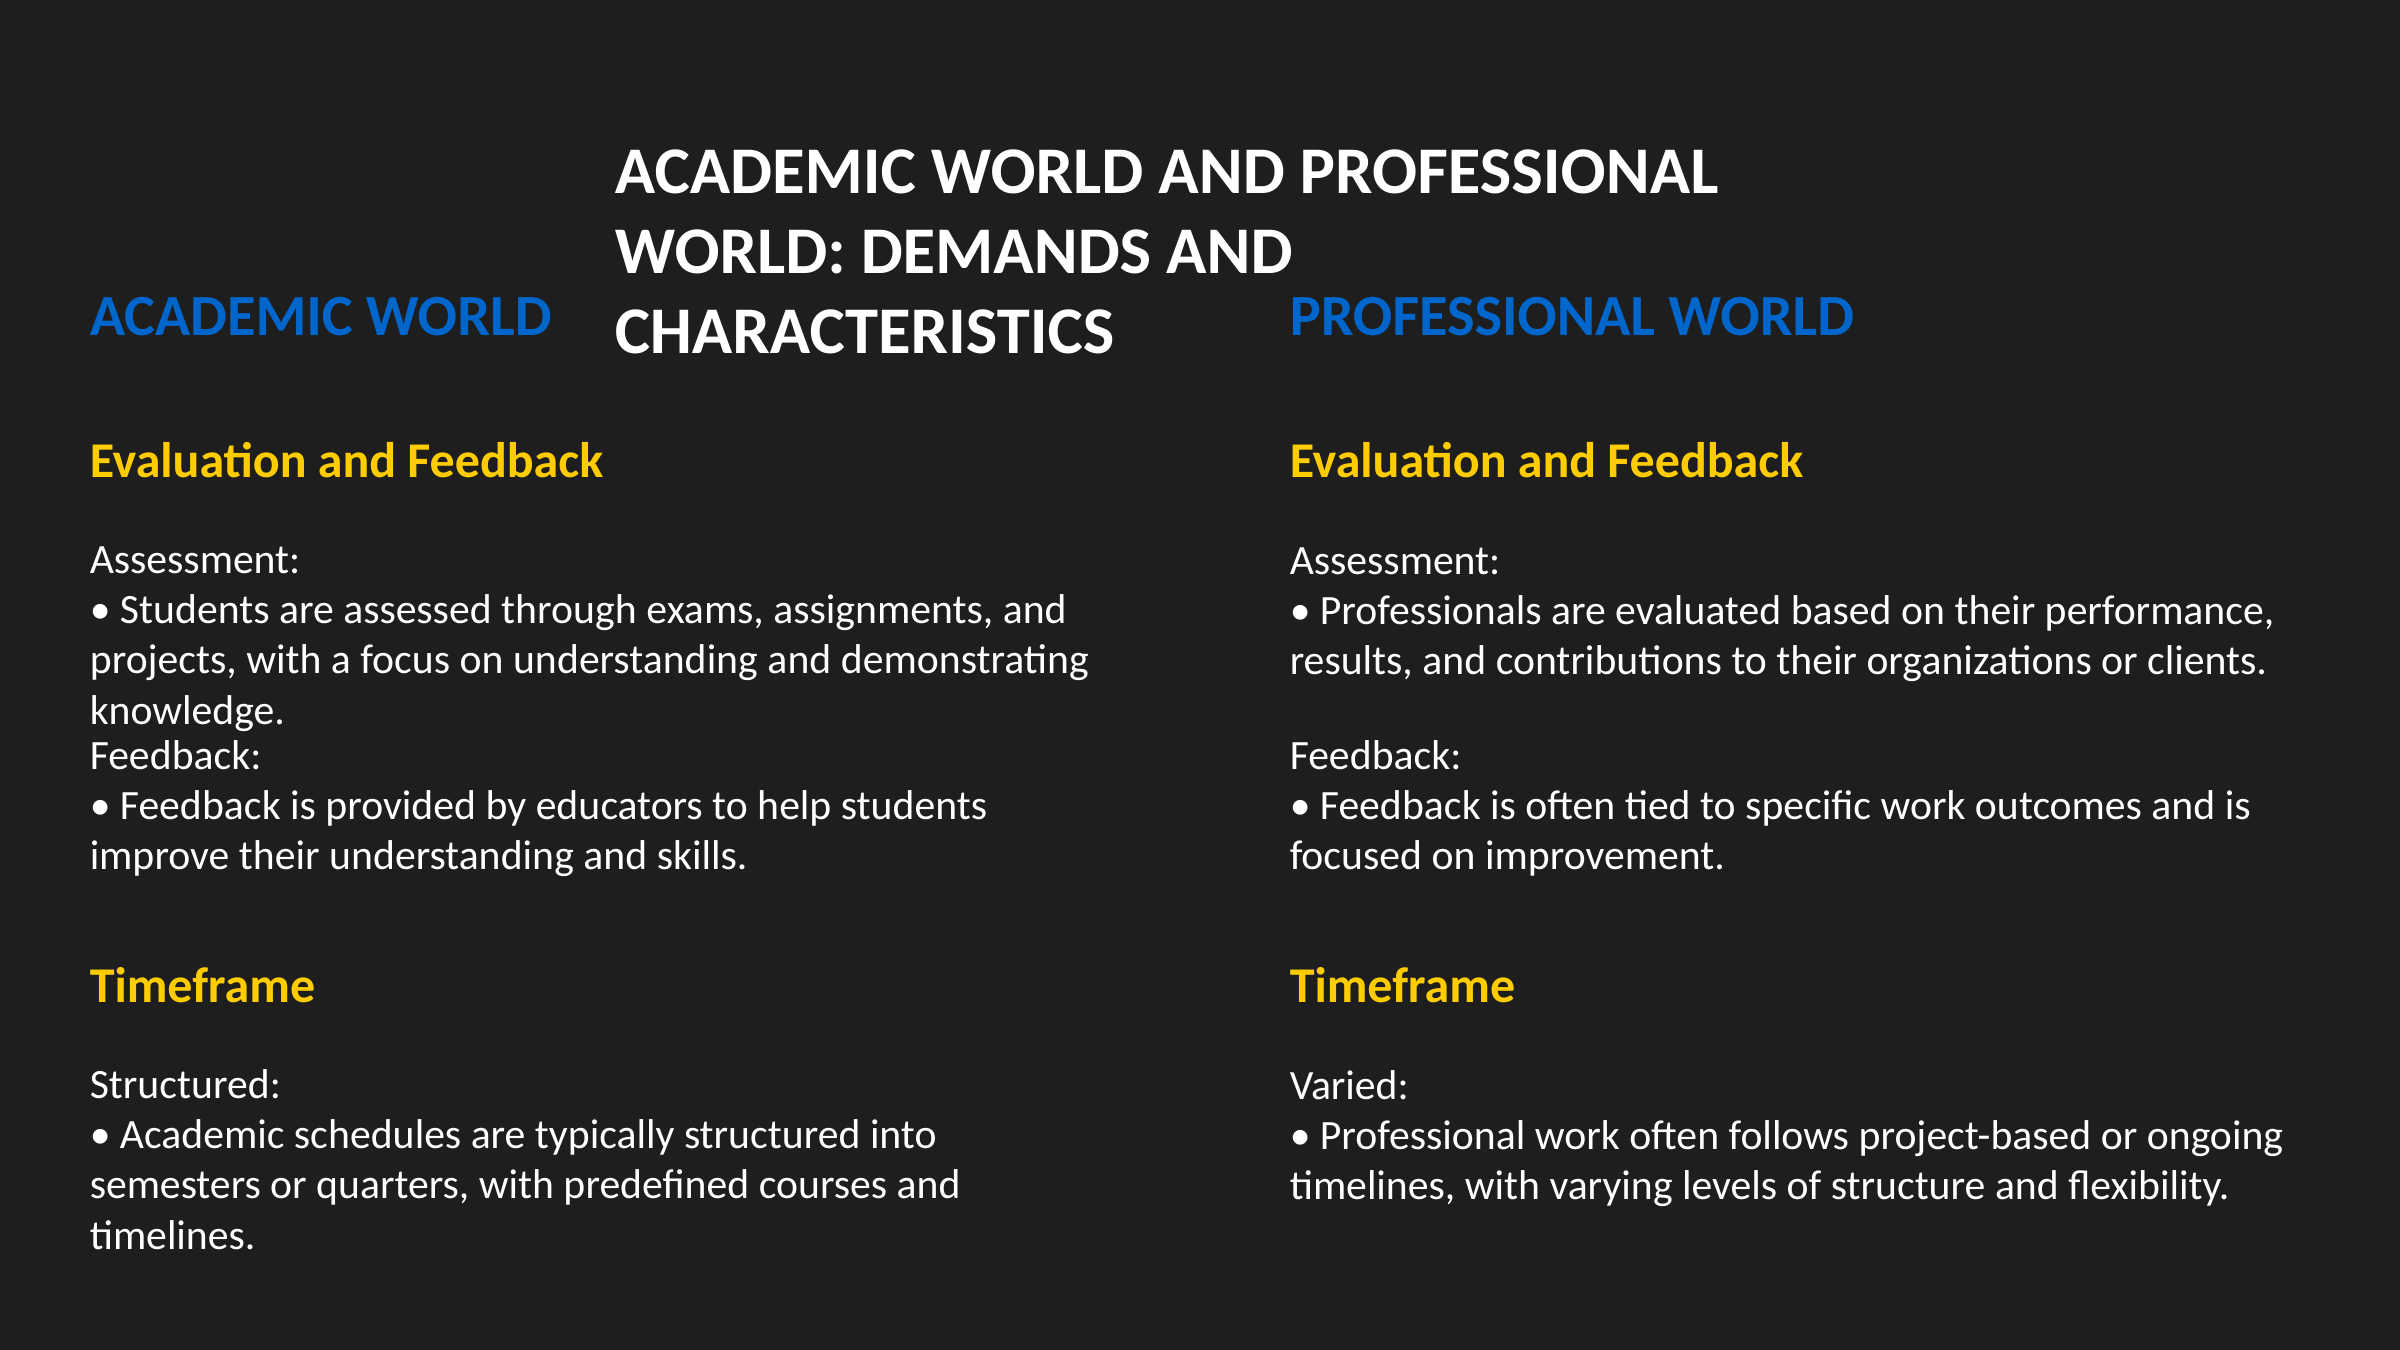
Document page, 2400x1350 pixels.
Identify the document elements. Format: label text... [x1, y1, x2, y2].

text_box Evaluation and Feedback [1274, 374, 2325, 479]
text_box Assessment: • Students are assessed through exams, assignments, and projects, with a focus on understanding and demonstrating knowledge. [74, 479, 1125, 675]
text_box Evaluation and Feedback [74, 374, 1125, 479]
text_box Feedback: • Feedback is provided by educators to help students improve their understanding and skills. [74, 675, 1125, 885]
text_box Varied: • Professional work often follows project-based or ongoing timelines, with varying levels of structure and flexibility. [1274, 1005, 2325, 1215]
text_box ACADEMIC WORLD [74, 225, 1125, 355]
text_box Timeframe [1274, 899, 2325, 1005]
text_box Timeframe [74, 899, 1125, 1004]
text_box Feedback: • Feedback is often tied to specific work outcomes and is focused on improvement. [1274, 675, 2325, 885]
text_box Structured: • Academic schedules are typically structured into semesters or quarters, with predefined courses and timelines. [74, 1004, 1125, 1265]
text_box PROFESSIONAL WORLD [1274, 225, 2325, 355]
text_box Assessment: • Professionals are evaluated based on their performance, results, and contributions to their organizations or clients. [1274, 479, 2325, 675]
text_box ACADEMIC WORLD AND PROFESSIONAL WORLD: DEMANDS AND CHARACTERISTICS [599, 74, 1800, 375]
